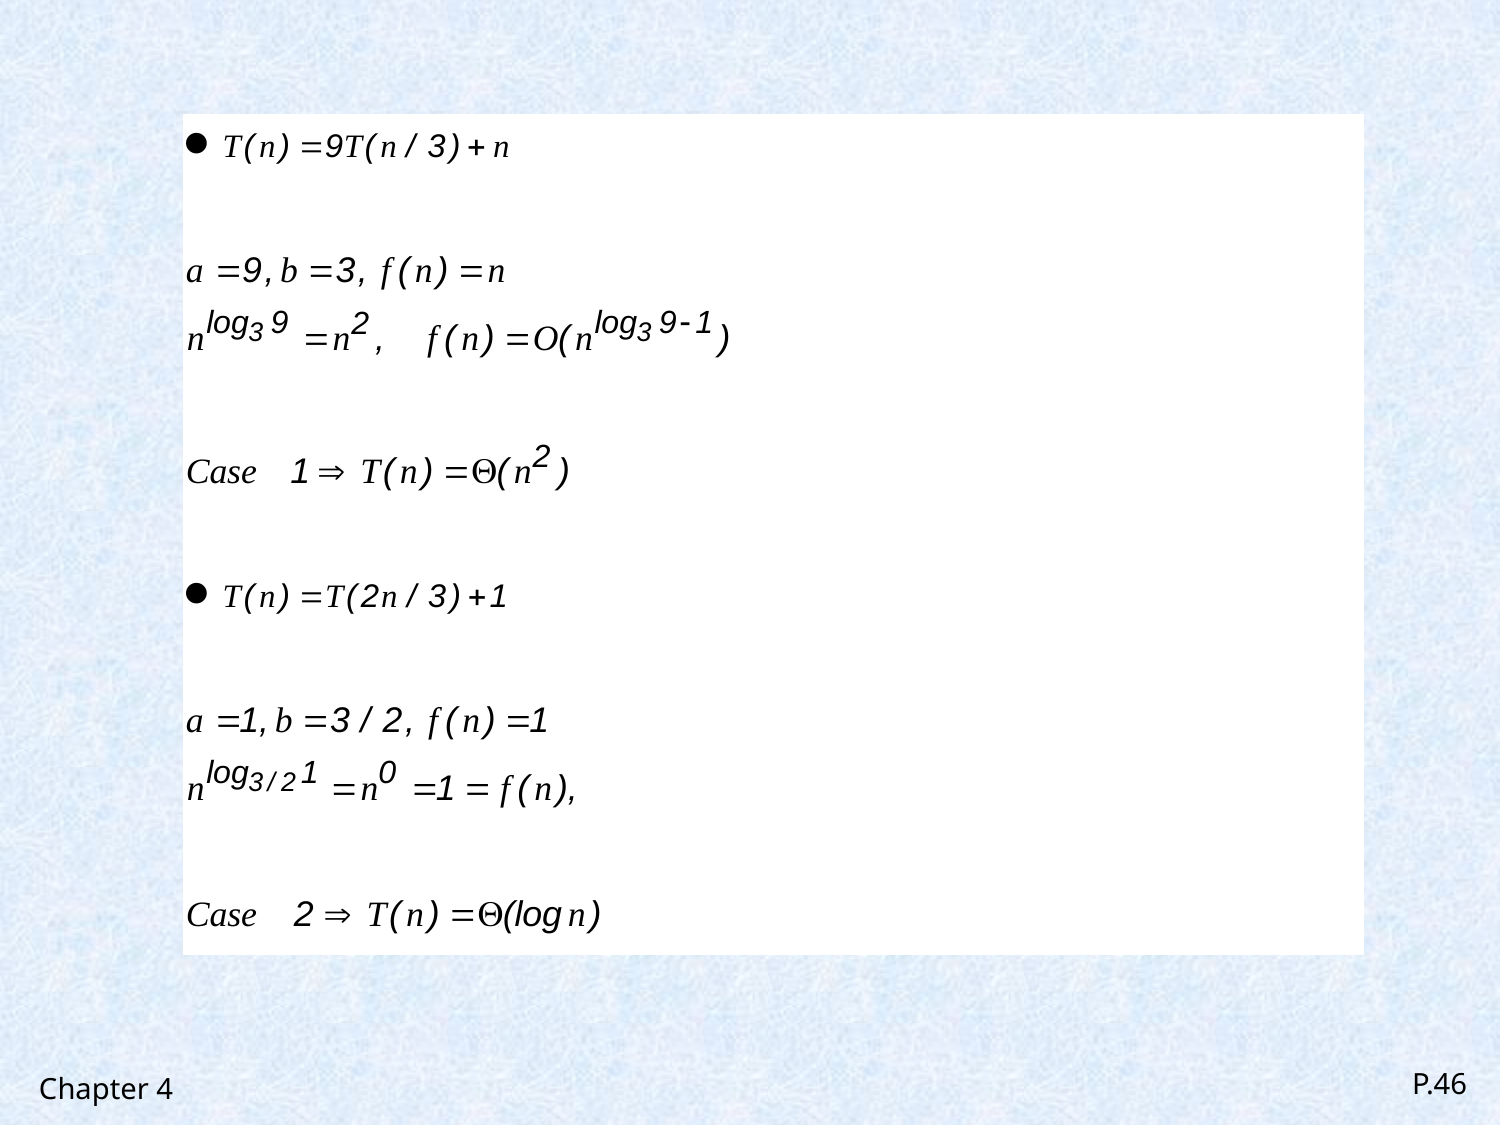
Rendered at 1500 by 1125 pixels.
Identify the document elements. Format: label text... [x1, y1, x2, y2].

slide_number Chapter 4 [0, 0, 1500, 1125]
slide_number P.46 [1169, 1037, 1483, 1113]
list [182, 113, 1364, 956]
slide_number Chapter 4 [23, 1037, 337, 1113]
